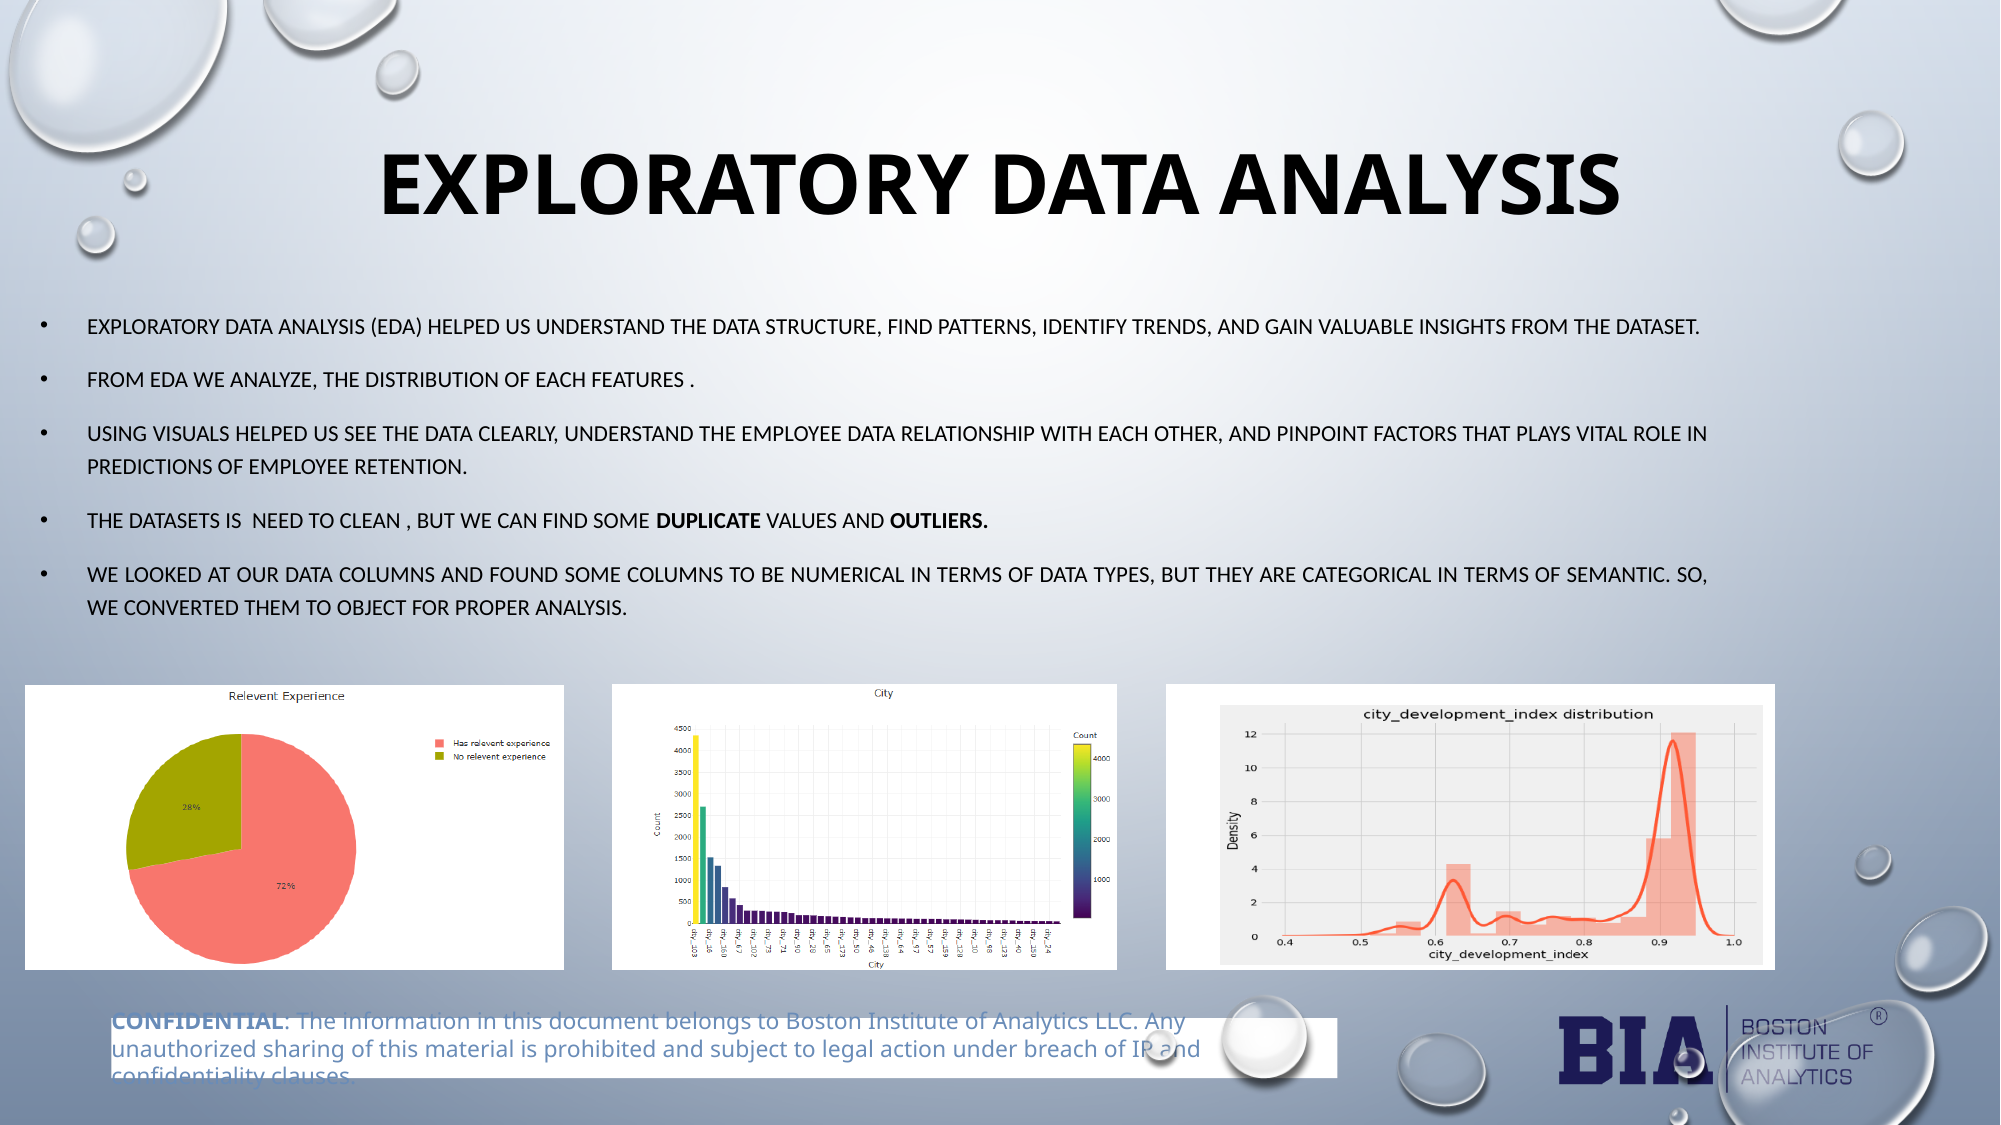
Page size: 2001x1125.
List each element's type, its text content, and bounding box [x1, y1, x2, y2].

picture [0, 0, 2000, 1125]
list Exploratory Data Analysis (EDA) helped us understand the data structure, find patterns, identify trends, and gain valuable insights from the dataset. From EDA we analyze, the distribution of each features . Using visuals helped us see the data clearly, understand the EMPLOYEE data relationship with each other, and pinpoint factors that plays vital role in predictions of EMPLOYEE RETENTION. The datasets is NEED TO clean , but we can find some DUPLICATE VALUES and OUTLIERS. We looked at our data columns and found SOME columns to be numerical in terms of data types, but they are categorical in terms of semantic. So, we converted them to object for proper analysis. [25, 298, 1726, 860]
title EXPLORATORY DATA ANALYSIS [149, 101, 1851, 364]
